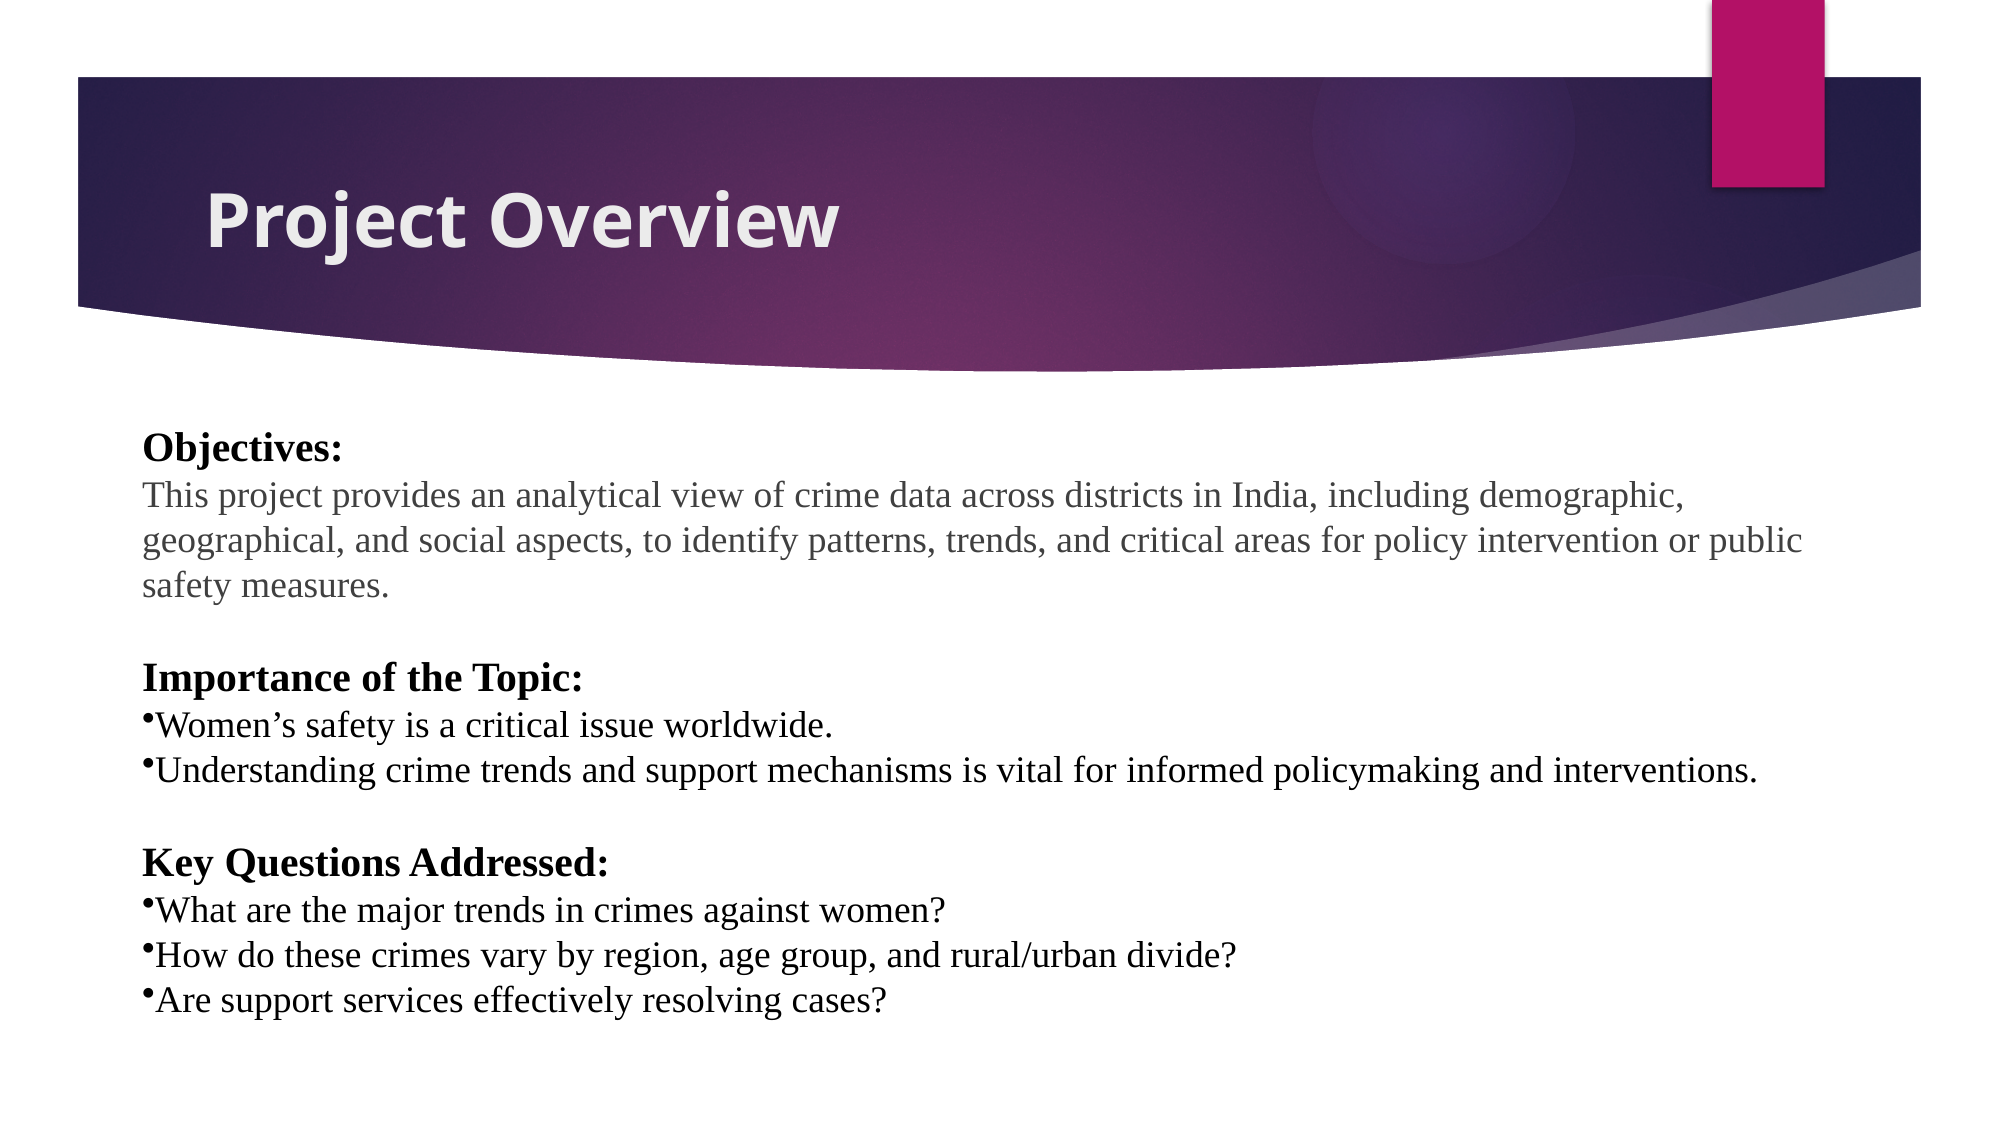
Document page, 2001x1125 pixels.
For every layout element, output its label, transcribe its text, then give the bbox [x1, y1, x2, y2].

list Objectives: This project provides an analytical view of crime data across districts in India, including demographic, geographical, and social aspects, to identify patterns, trends, and critical areas for policy intervention or public safety measures. Importance of the Topic: Women’s safety is a critical issue worldwide. Understanding crime trends and support mechanisms is vital for informed policymaking and interventions. Key Questions Addressed: What are the major trends in crimes against women? How do these crimes vary by region, age group, and rural/urban divide? Are support services effectively resolving cases? [127, 393, 1873, 1047]
title Project Overview [189, 159, 1627, 276]
